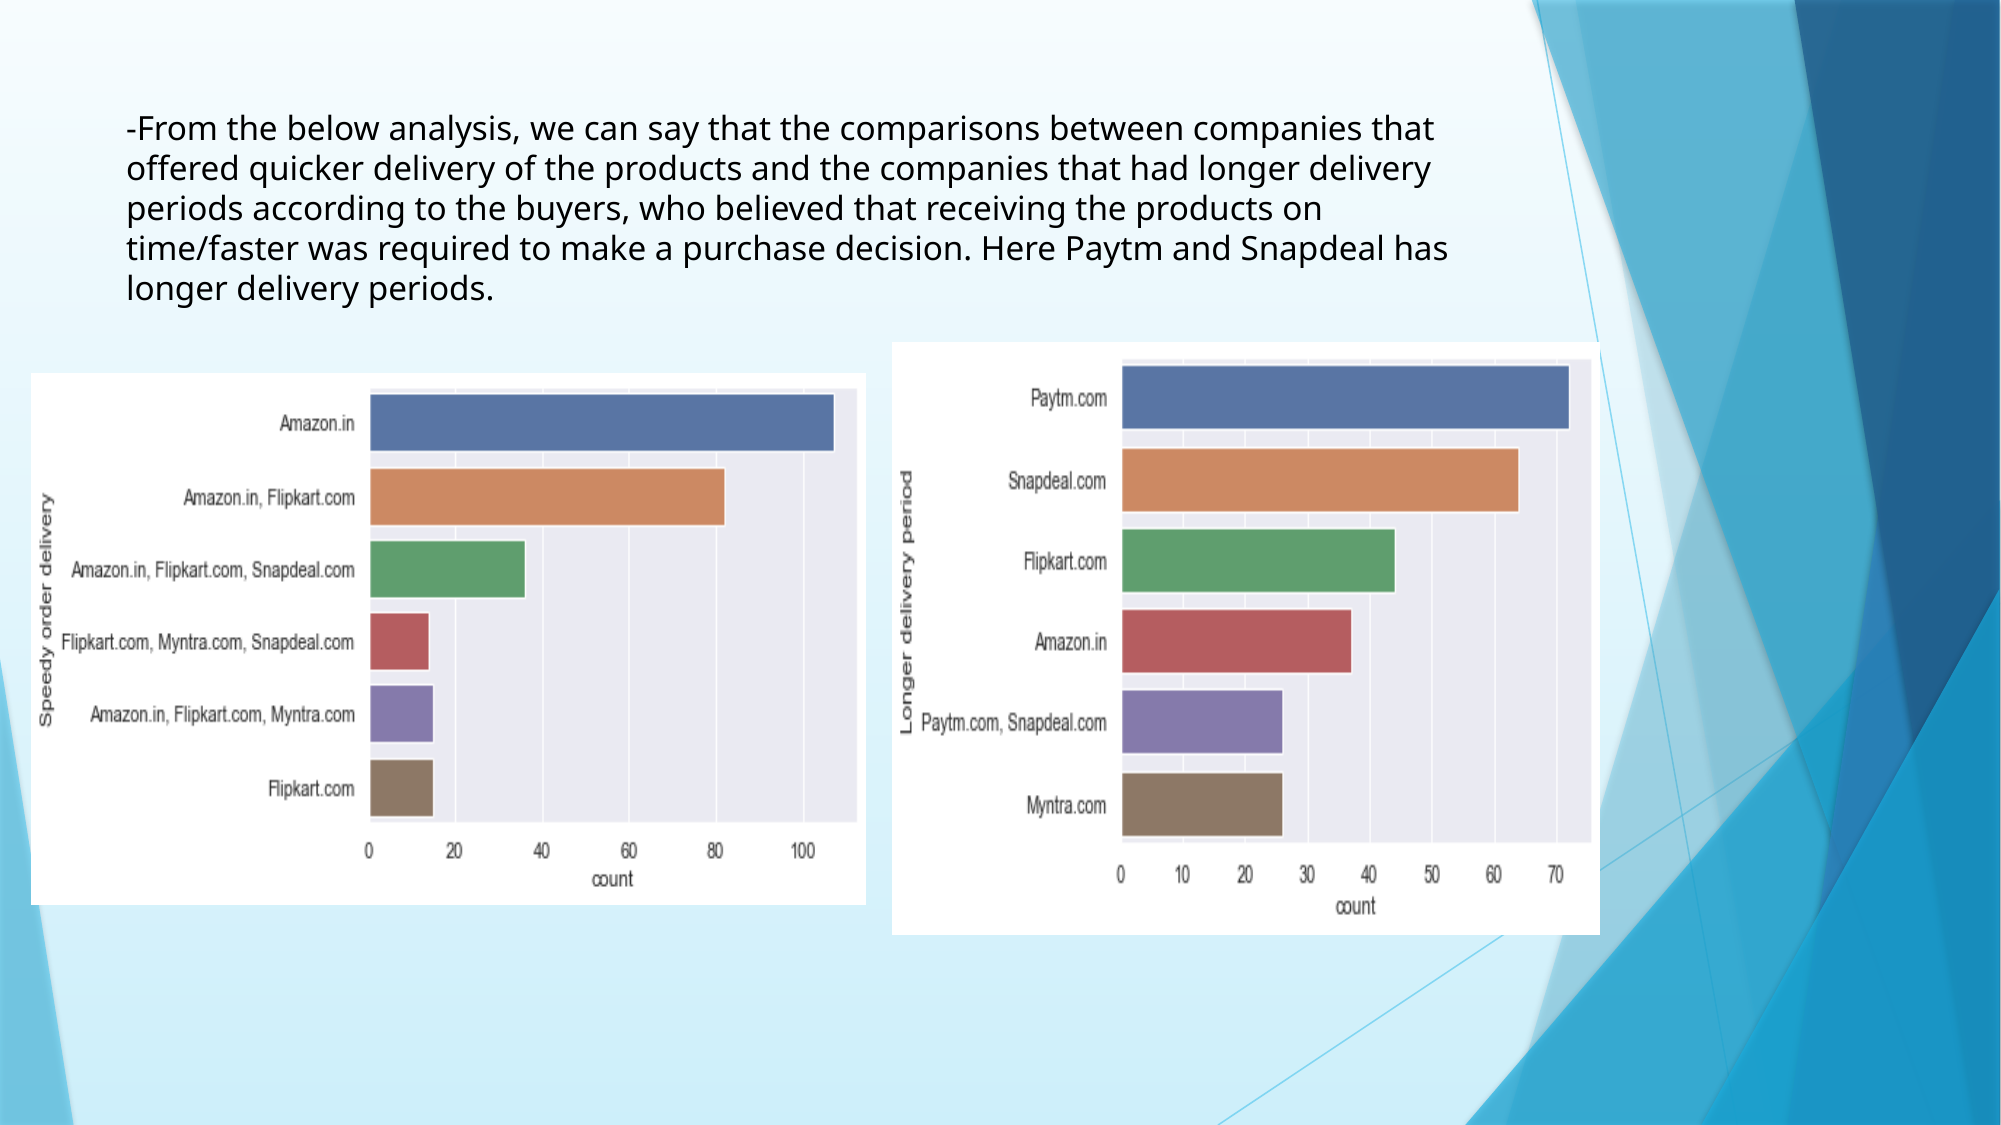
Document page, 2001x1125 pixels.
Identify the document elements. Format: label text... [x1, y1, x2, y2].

picture [30, 372, 866, 905]
title -From the below analysis, we can say that the comparisons between companies that offered quicker delivery of the products and the companies that had longer delivery periods according to the buyers, who believed that receiving the products on time/faster was required to make a purchase decision. Here Paytm and Snapdeal has longer delivery periods. [111, 99, 1522, 317]
picture [891, 342, 1601, 936]
